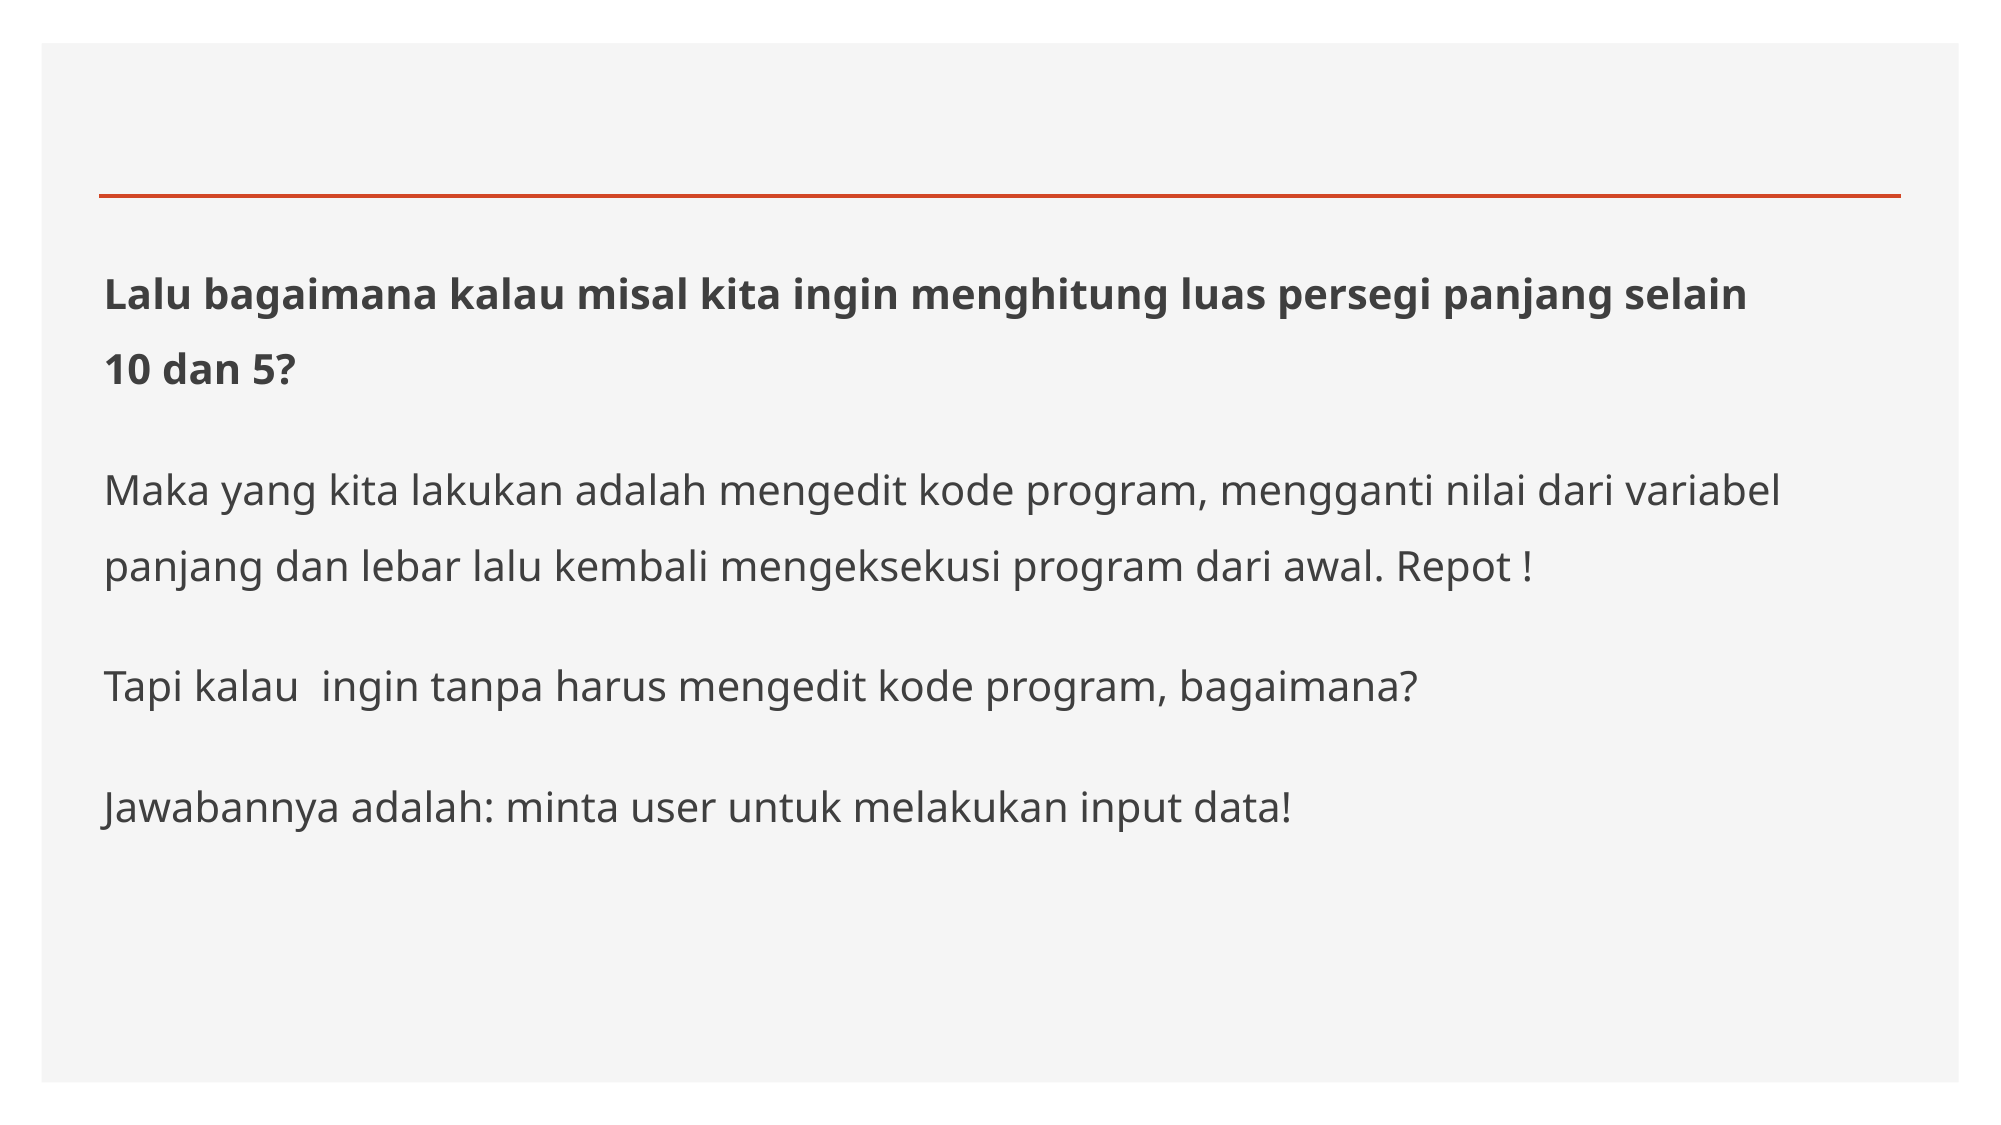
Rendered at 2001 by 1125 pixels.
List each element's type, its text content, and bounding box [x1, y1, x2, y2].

list Lalu bagaimana kalau misal kita ingin menghitung luas persegi panjang selain 10 dan 5? Maka yang kita lakukan adalah mengedit kode program, mengganti nilai dari variabel panjang dan lebar lalu kembali mengeksekusi program dari awal. Repot ! Tapi kalau ingin tanpa harus mengedit kode program, bagaimana? Jawabannya adalah: minta user untuk melakukan input data! [88, 235, 1803, 888]
